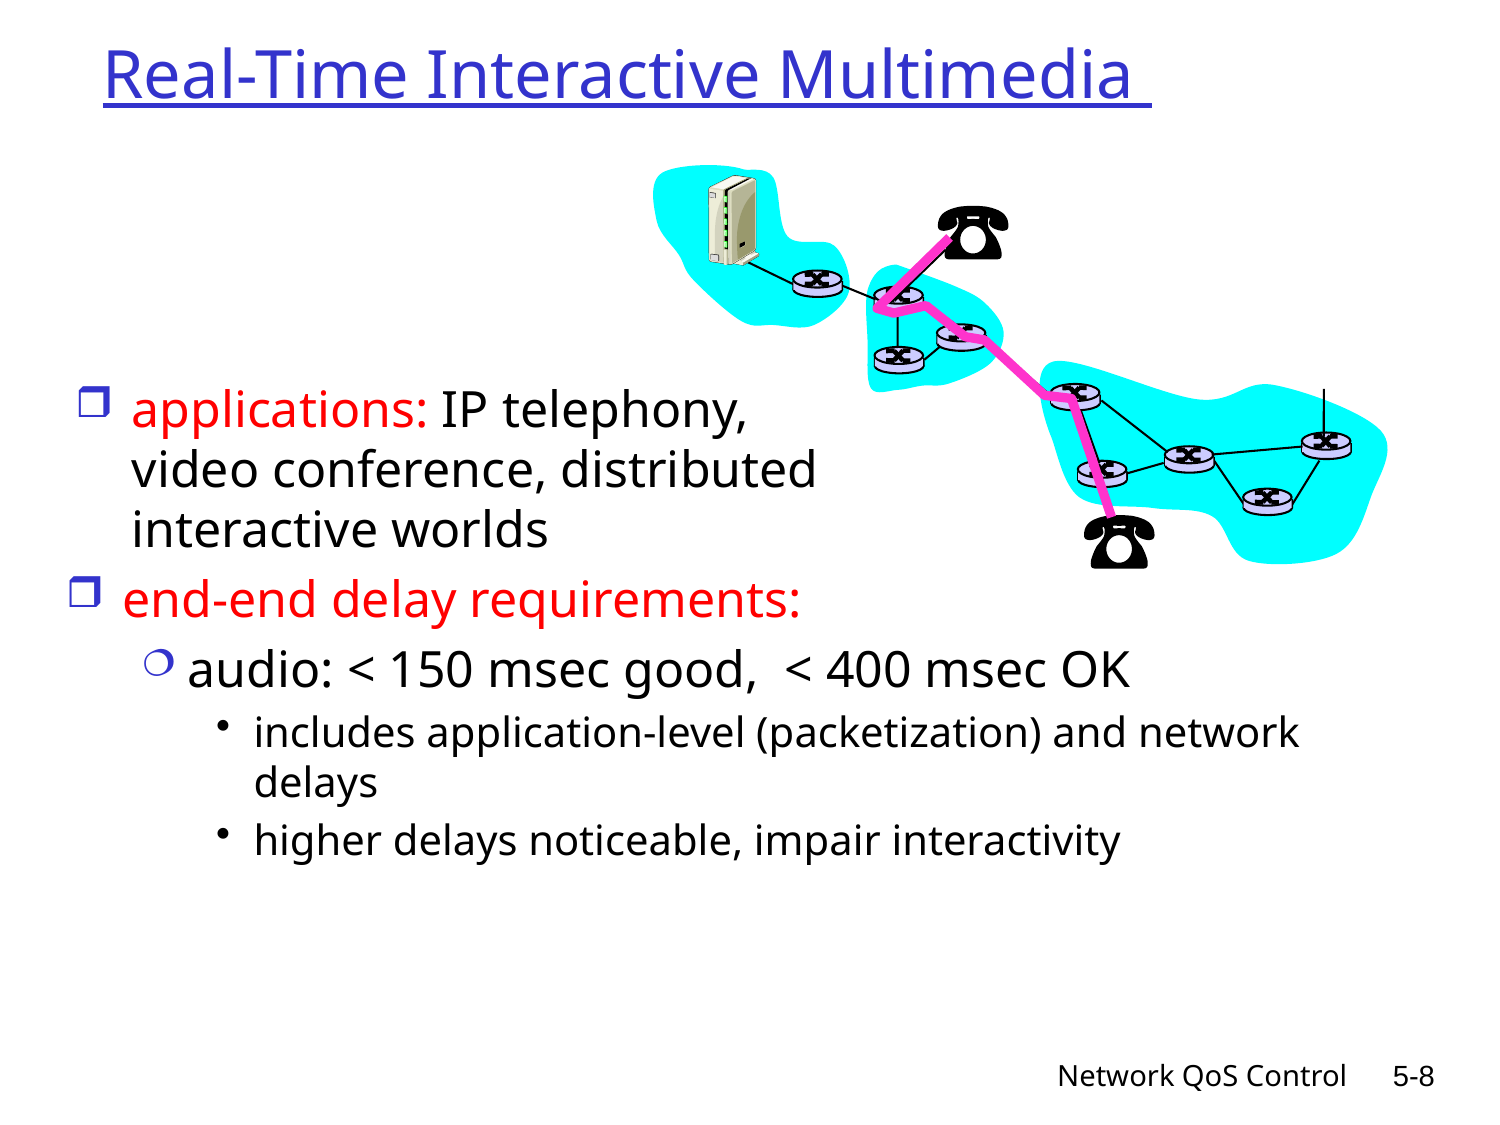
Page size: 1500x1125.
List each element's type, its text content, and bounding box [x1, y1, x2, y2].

slide_number 5-8 [1338, 1049, 1451, 1125]
list end-end delay requirements: audio: < 150 msec good, < 400 msec OK includes application-level (packetization) and network delays higher delays noticeable, impair interactivity [50, 559, 1354, 893]
footer Network QoS Control [728, 1049, 1338, 1125]
text_box applications: IP telephony, video conference, distributed interactive worlds [60, 370, 893, 703]
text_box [647, 162, 1398, 569]
title Real-Time Interactive Multimedia [87, 0, 1363, 144]
